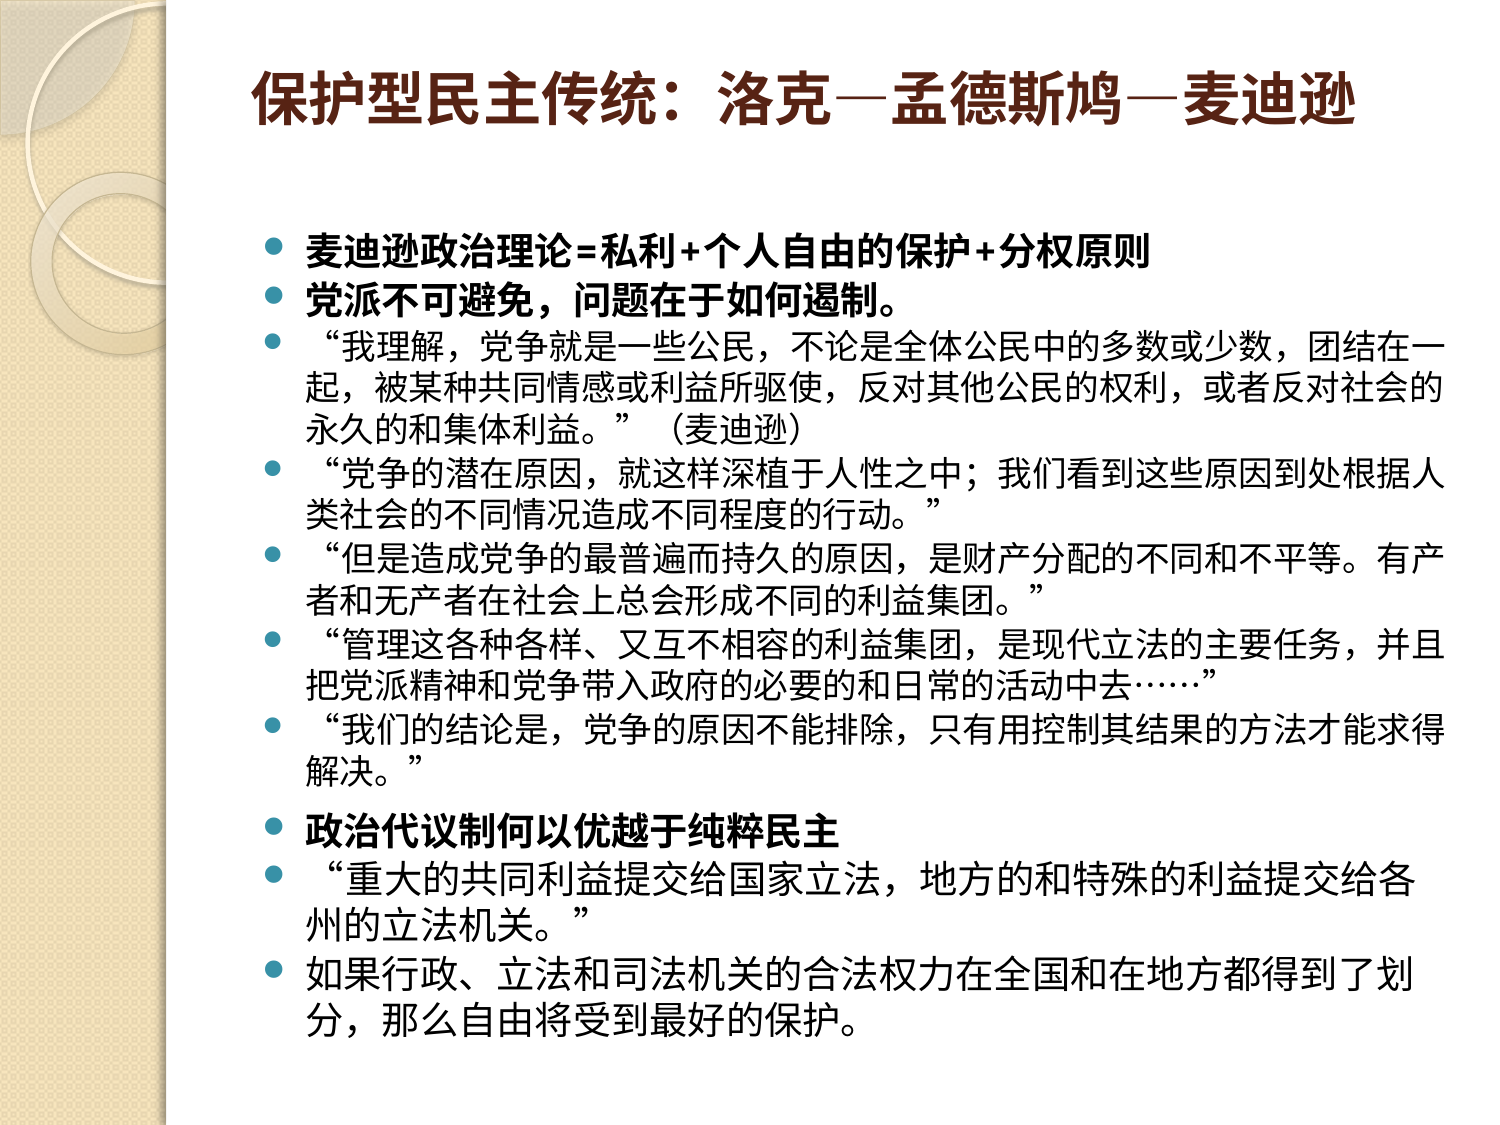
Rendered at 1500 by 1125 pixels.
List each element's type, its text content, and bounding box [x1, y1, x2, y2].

list 麦迪逊政治理论=私利+个人自由的保护+分权原则 党派不可避免，问题在于如何遏制。 “我理解，党争就是一些公民，不论是全体公民中的多数或少数，团结在一起，被某种共同情感或利益所驱使，反对其他公民的权利，或者反对社会的永久的和集体利益。”（麦迪逊） “党争的潜在原因，就这样深植于人性之中；我们看到这些原因到处根据人类社会的不同情况造成不同程度的行动。” “但是造成党争的最普遍而持久的原因，是财产分配的不同和不平等。有产者和无产者在社会上总会形成不同的利益集团。” “管理这各种各样、又互不相容的利益集团，是现代立法的主要任务，并且把党派精神和党争带入政府的必要的和日常的活动中去……” “我们的结论是，党争的原因不能排除，只有用控制其结果的方法才能求得解决。” 政治代议制何以优越于纯粹民主 “重大的共同利益提交给国家立法，地方的和特殊的利益提交给各州的立法机关。” 如果行政、立法和司法机关的合法权力在全国和在地方都得到了划分，那么自由将受到最好的保护。 [235, 219, 1466, 1083]
title 保护型民主传统：洛克—孟德斯鸠—麦迪逊 [235, 45, 1466, 149]
